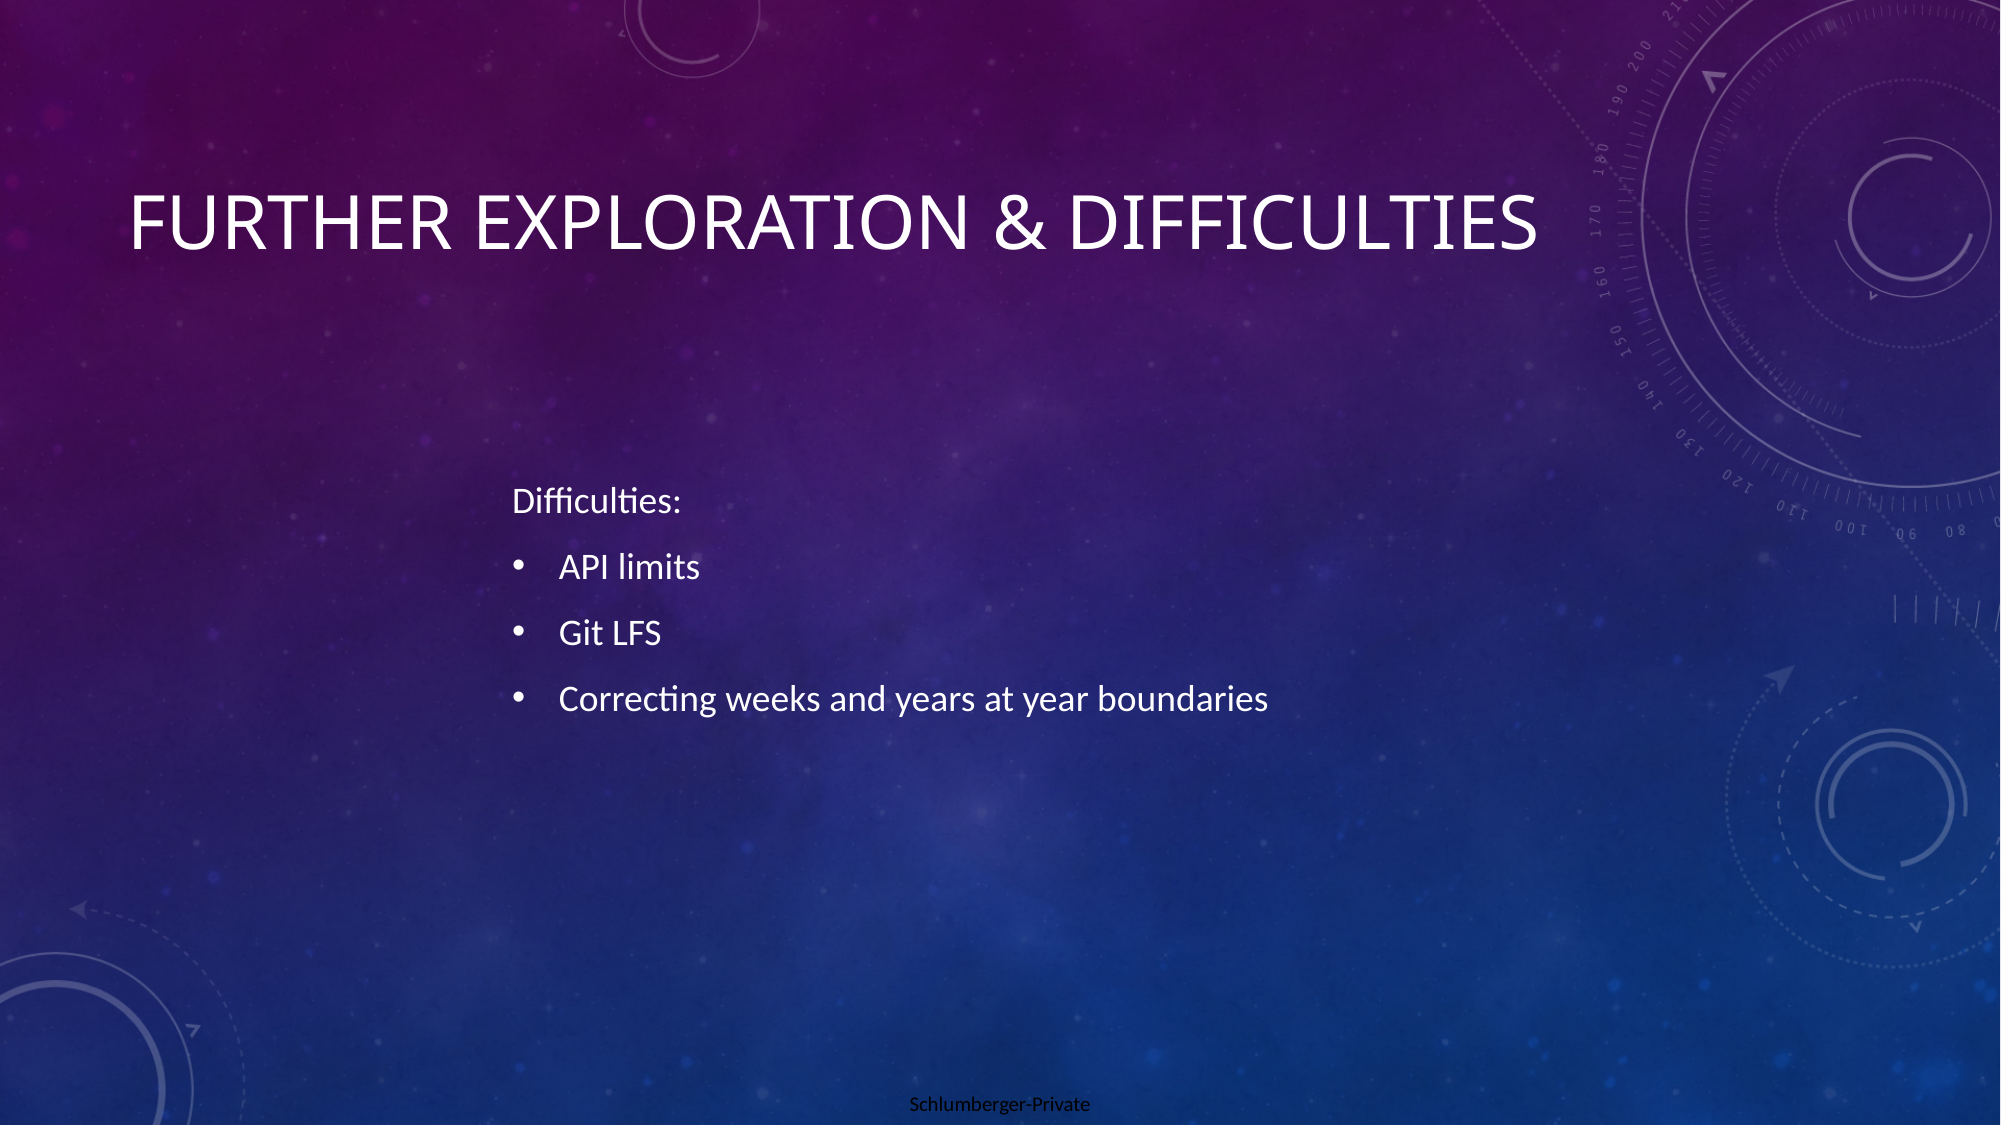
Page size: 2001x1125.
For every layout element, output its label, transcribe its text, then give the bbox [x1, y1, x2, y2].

title Further exploration & difficulties [112, 99, 1775, 339]
list Difficulties: API limits Git LFS Correcting weeks and years at year boundaries [497, 331, 1317, 930]
picture [0, 0, 2001, 1125]
